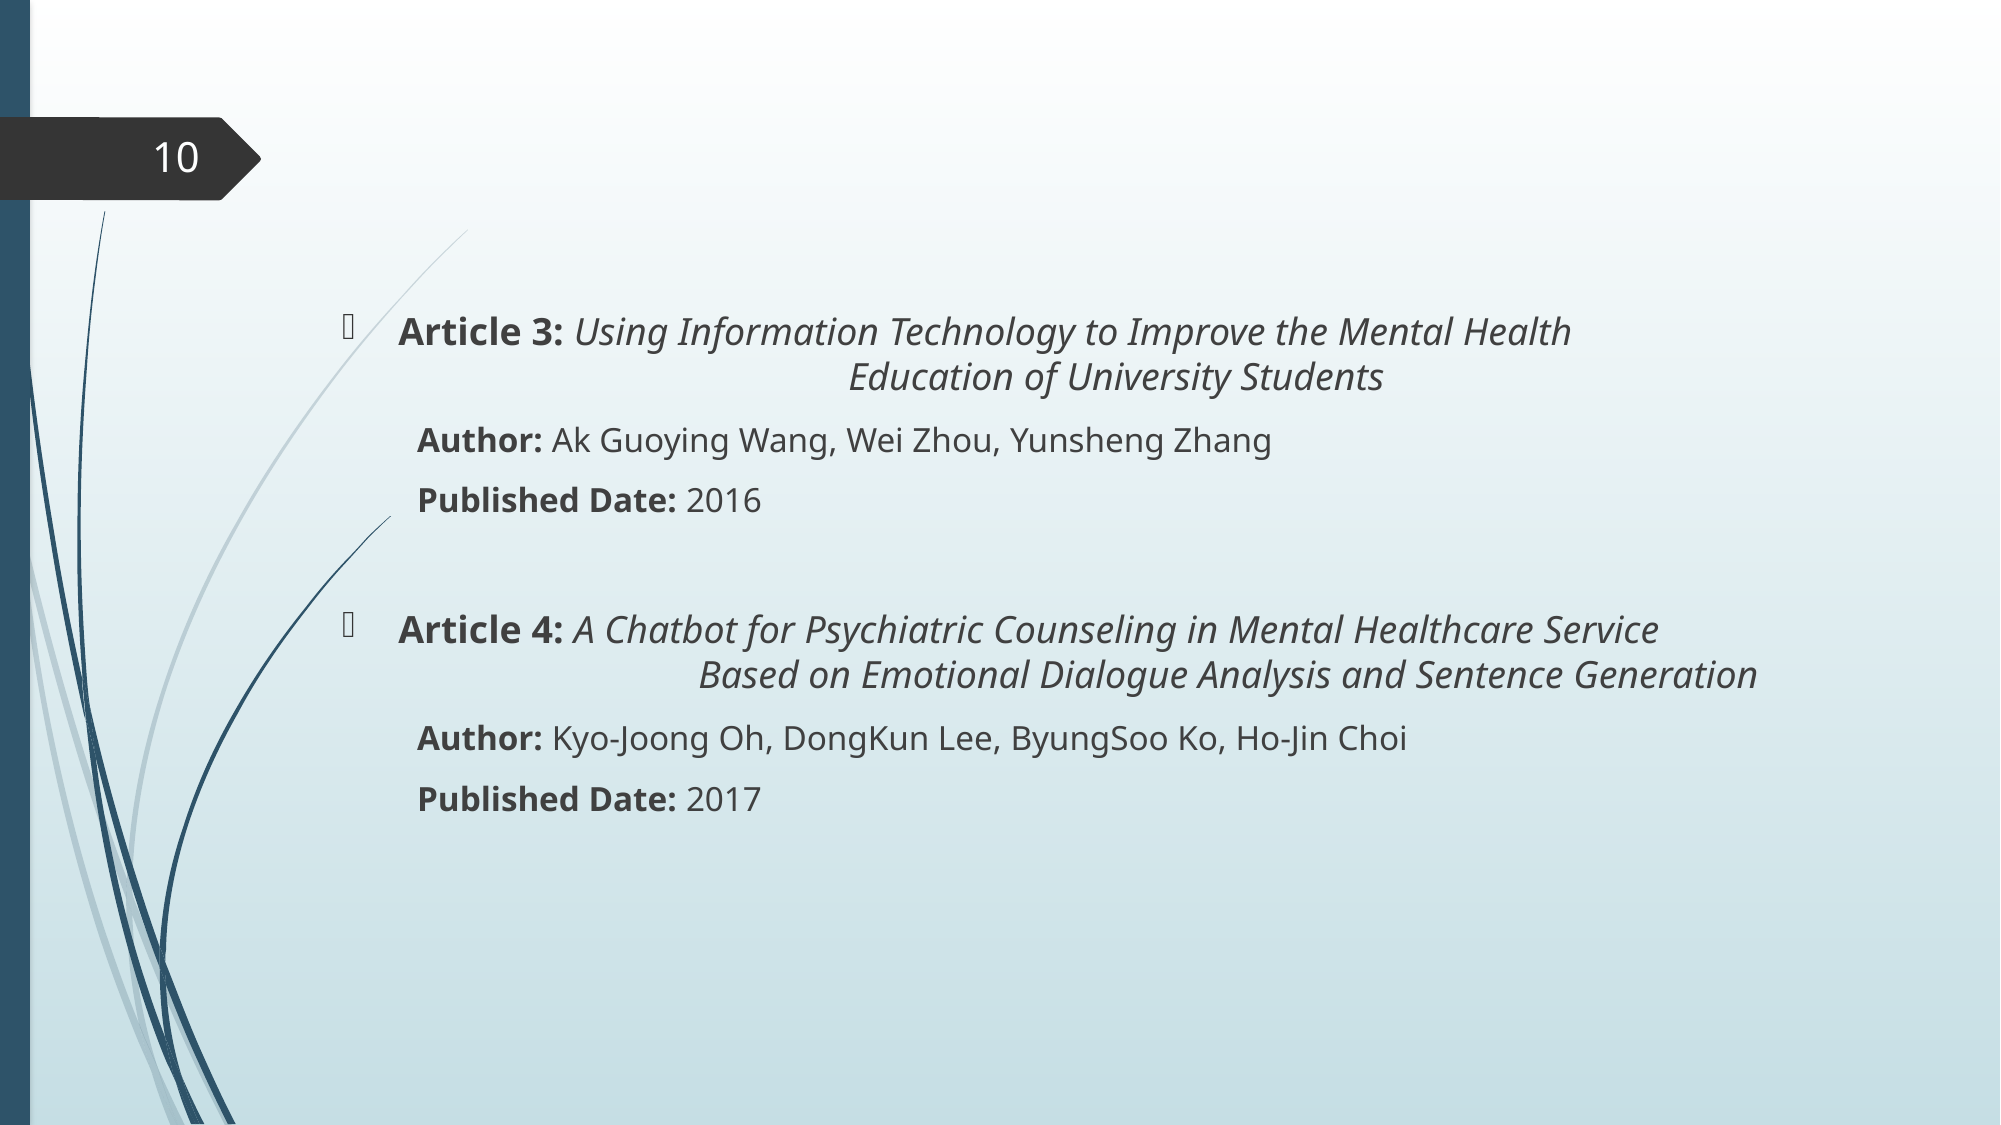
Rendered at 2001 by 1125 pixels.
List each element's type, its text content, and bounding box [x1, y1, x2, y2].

slide_number 10 [87, 129, 216, 190]
list Article 3: Using Information Technology to Improve the Mental Health Education of University Students Author: Ak Guoying Wang, Wei Zhou, Yunsheng Zhang Published Date: 2016 Article 4: A Chatbot for Psychiatric Counseling in Mental Healthcare Service Based on Emotional Dialogue Analysis and Sentence Generation Author: Kyo-Joong Oh, DongKun Lee, ByungSoo Ko, Ho-Jin Choi Published Date: 2017 [327, 300, 1790, 920]
